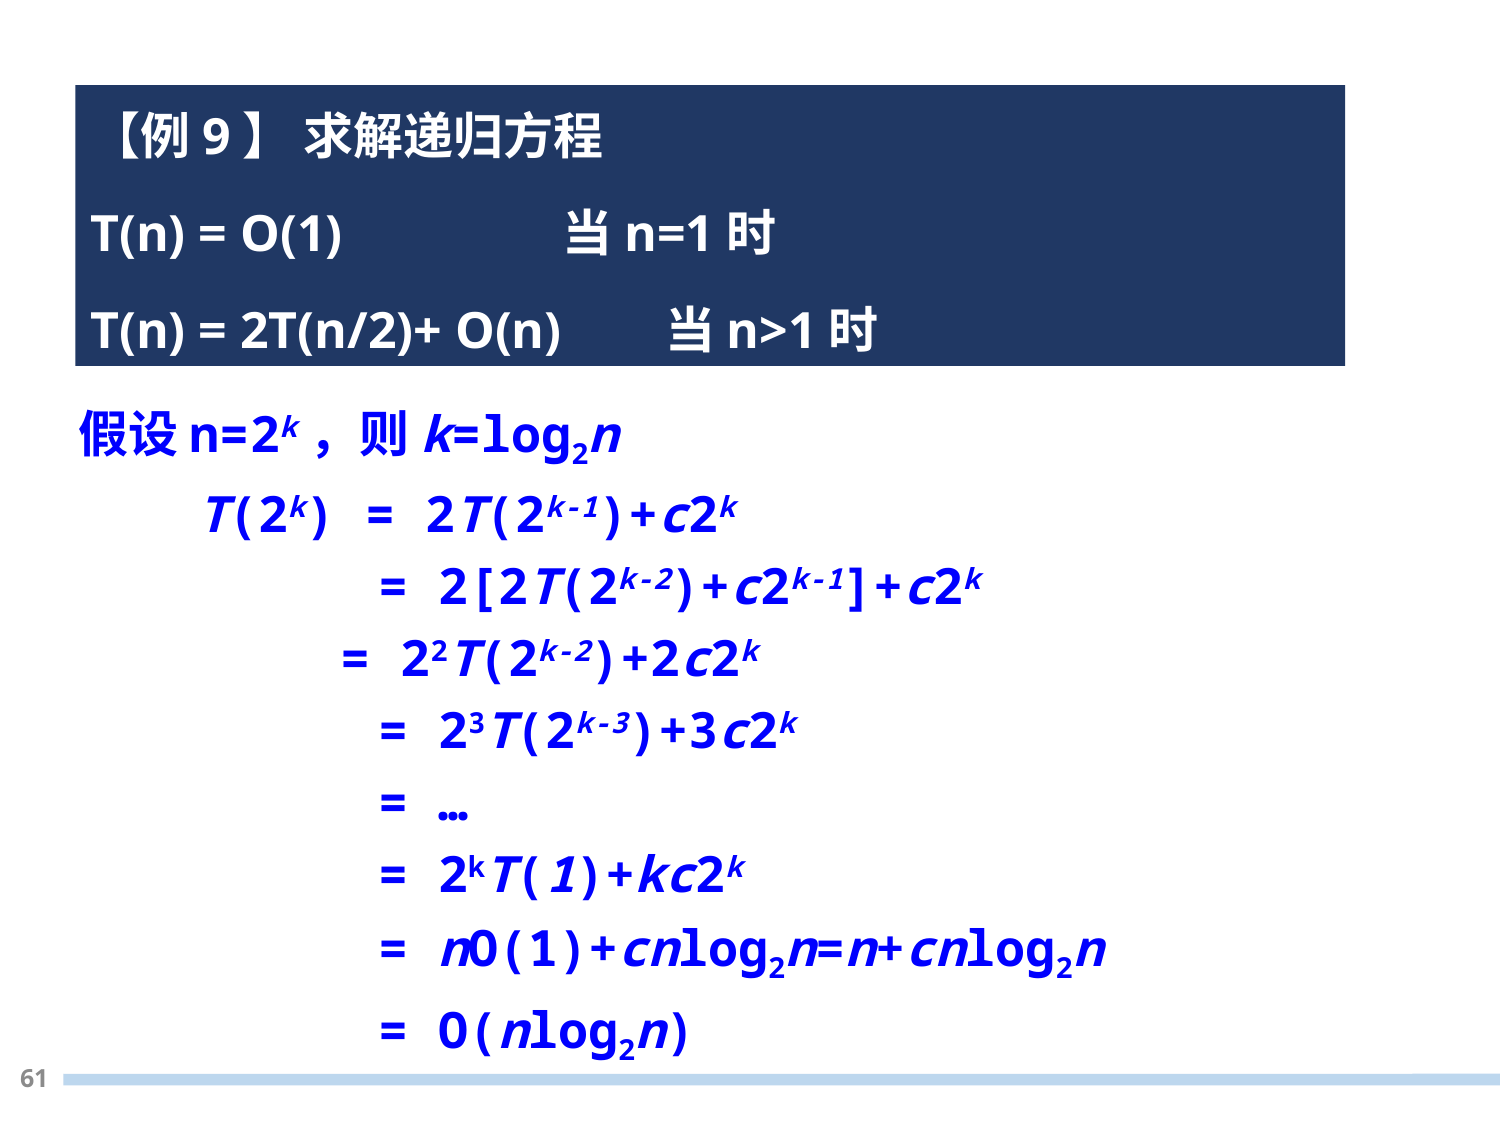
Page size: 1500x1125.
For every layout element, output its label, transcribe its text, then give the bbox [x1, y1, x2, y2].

text_box 假设n=2k，则k=log2n T(2k) = 2T(2k-1)+c2k = 2[2T(2k-2)+c2k-1]+c2k = 22T(2k-2)+2c2k = 23T(2k-3)+3c2k = … = 2kT(1)+kc2k = nO(1)+cnlog2n=n+cnlog2n = O(nlog2n) [62, 380, 1414, 1075]
slide_number 61 [0, 1049, 64, 1110]
text_box 【例9】 求解递归方程 T(n) = O(1) 当n=1时 T(n) = 2T(n/2)+ O(n) 当n>1时 [75, 85, 1346, 366]
